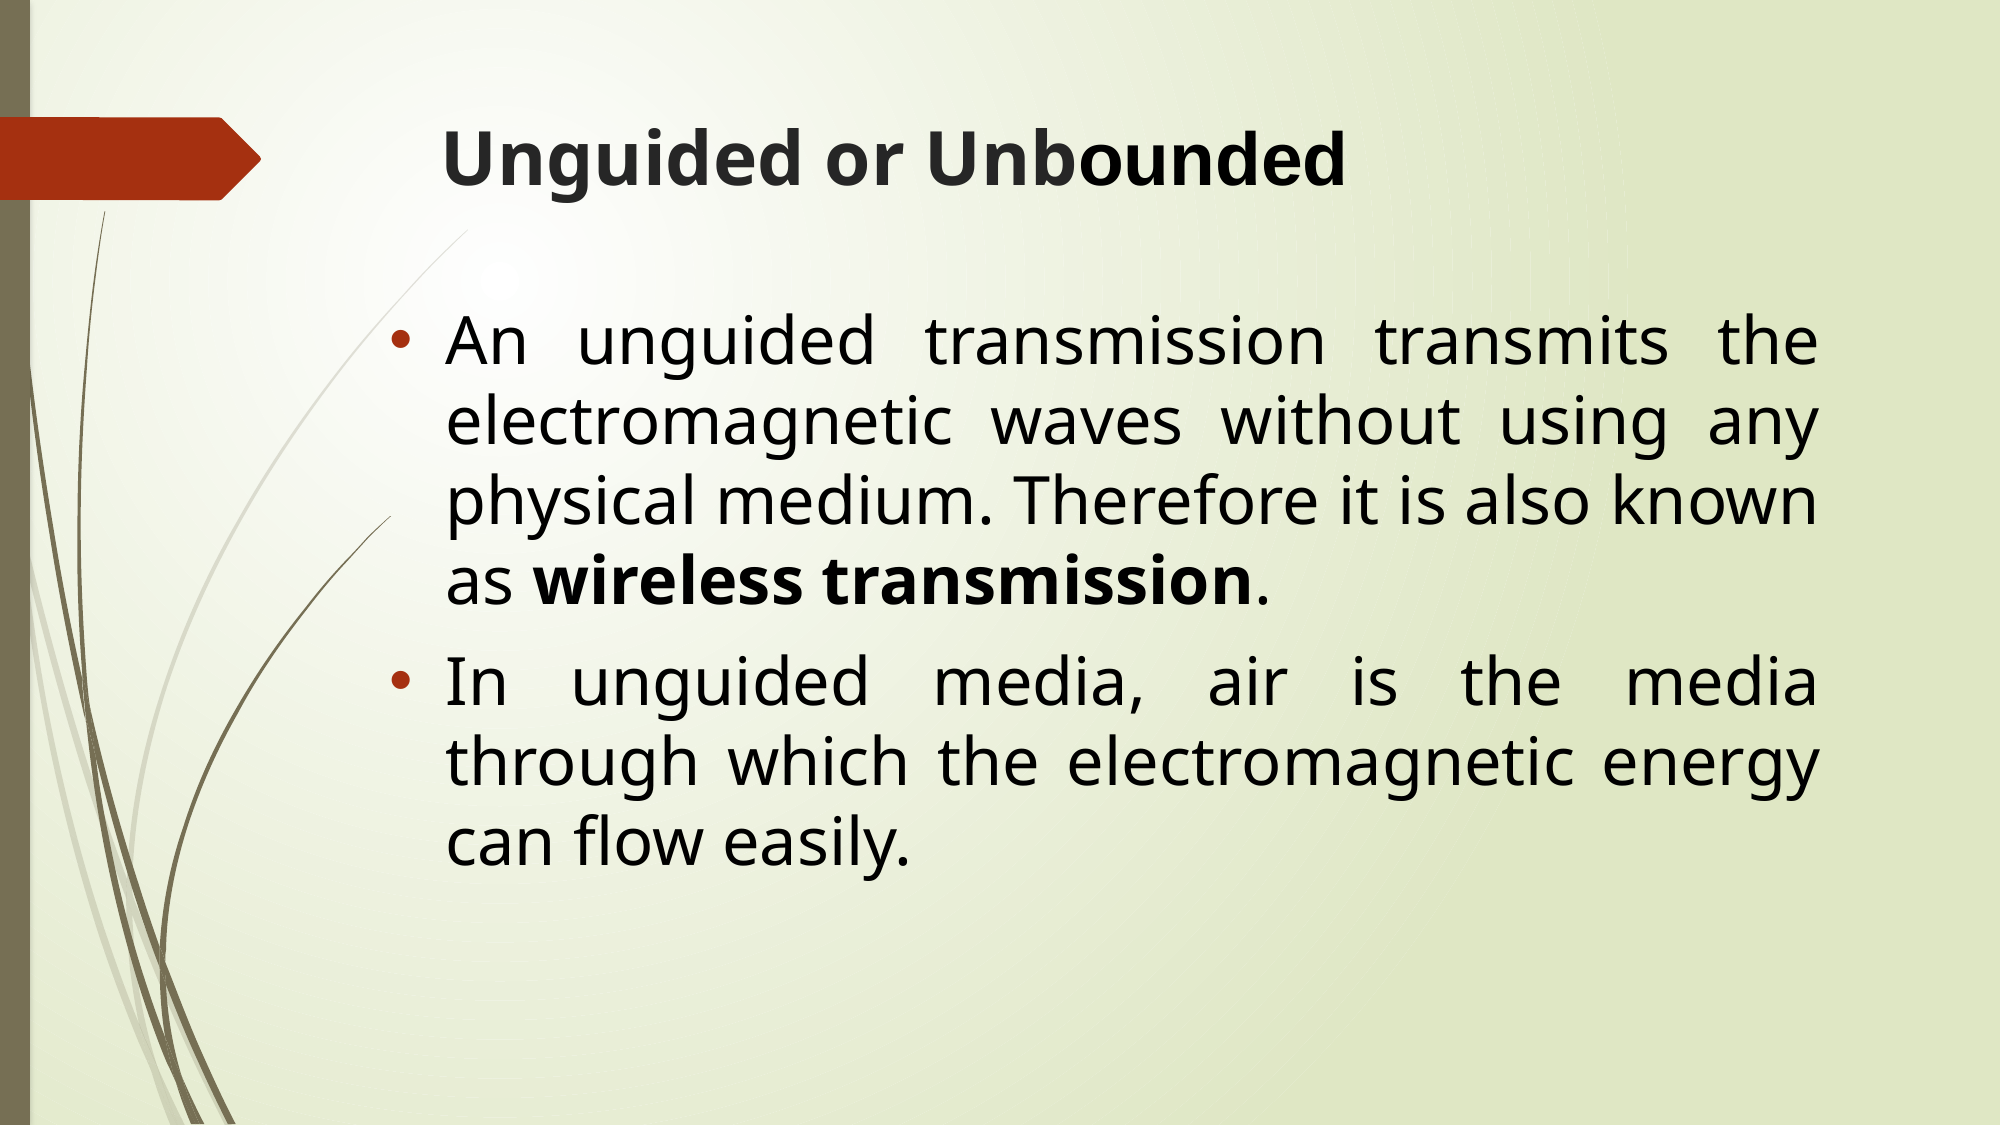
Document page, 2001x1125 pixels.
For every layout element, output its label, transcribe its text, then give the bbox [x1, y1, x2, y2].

list An unguided transmission transmits the electromagnetic waves without using any physical medium. Therefore it is also known as wireless transmission. In unguided media, air is the media through which the electromagnetic energy can flow easily. [374, 290, 1837, 911]
title Unguided or Unbounded [425, 102, 1888, 313]
